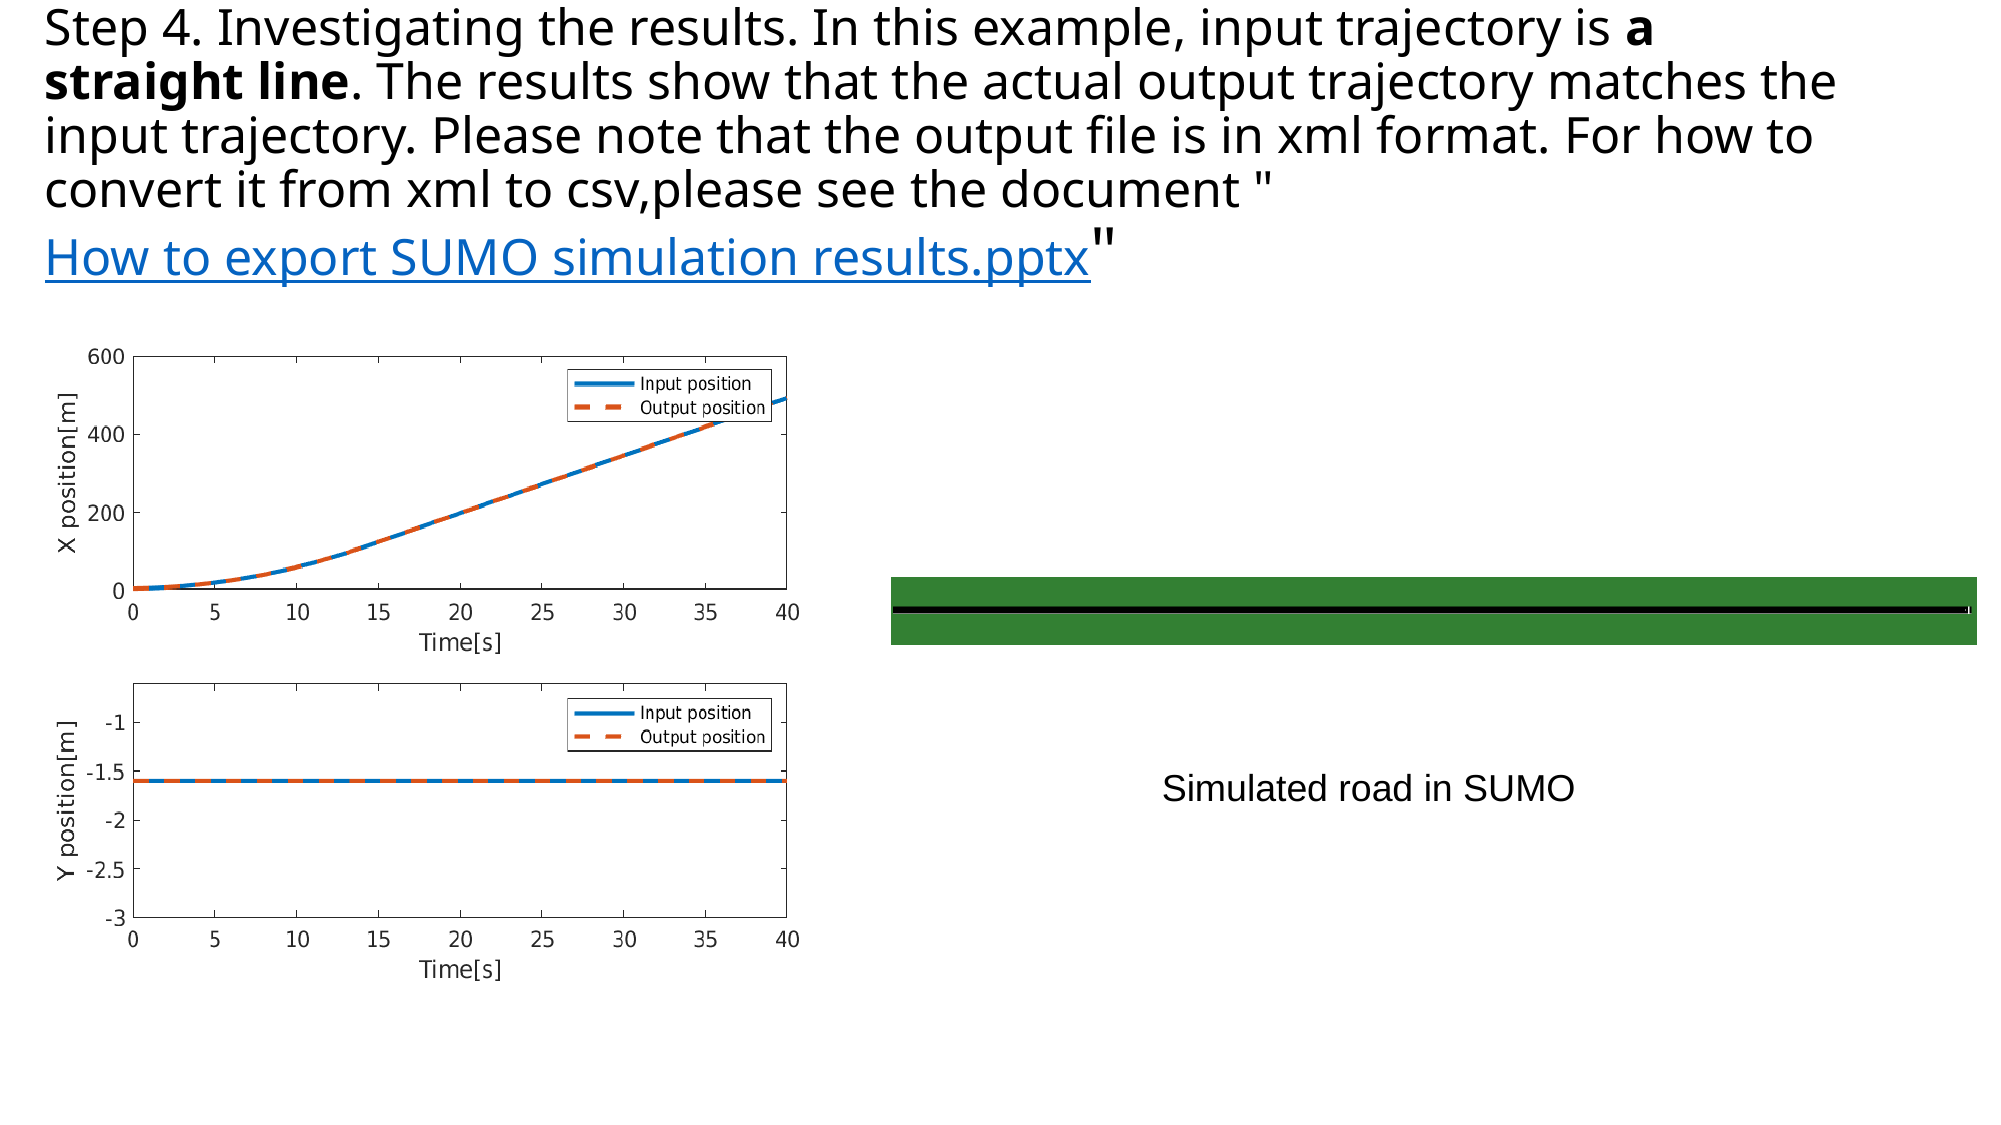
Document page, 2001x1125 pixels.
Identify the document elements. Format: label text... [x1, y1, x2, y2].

picture [23, 305, 867, 995]
picture [890, 577, 1978, 646]
text_box Step 4. Investigating the results. In this example, input trajectory is a straight line. The results show that the actual output trajectory matches the input trajectory. Please note that the output file is in xml format. For how to convert it from xml to csv,please see the document "How to export SUMO simulation results.pptx" [30, 37, 1867, 255]
text_box Simulated road in SUMO [1146, 756, 1597, 817]
